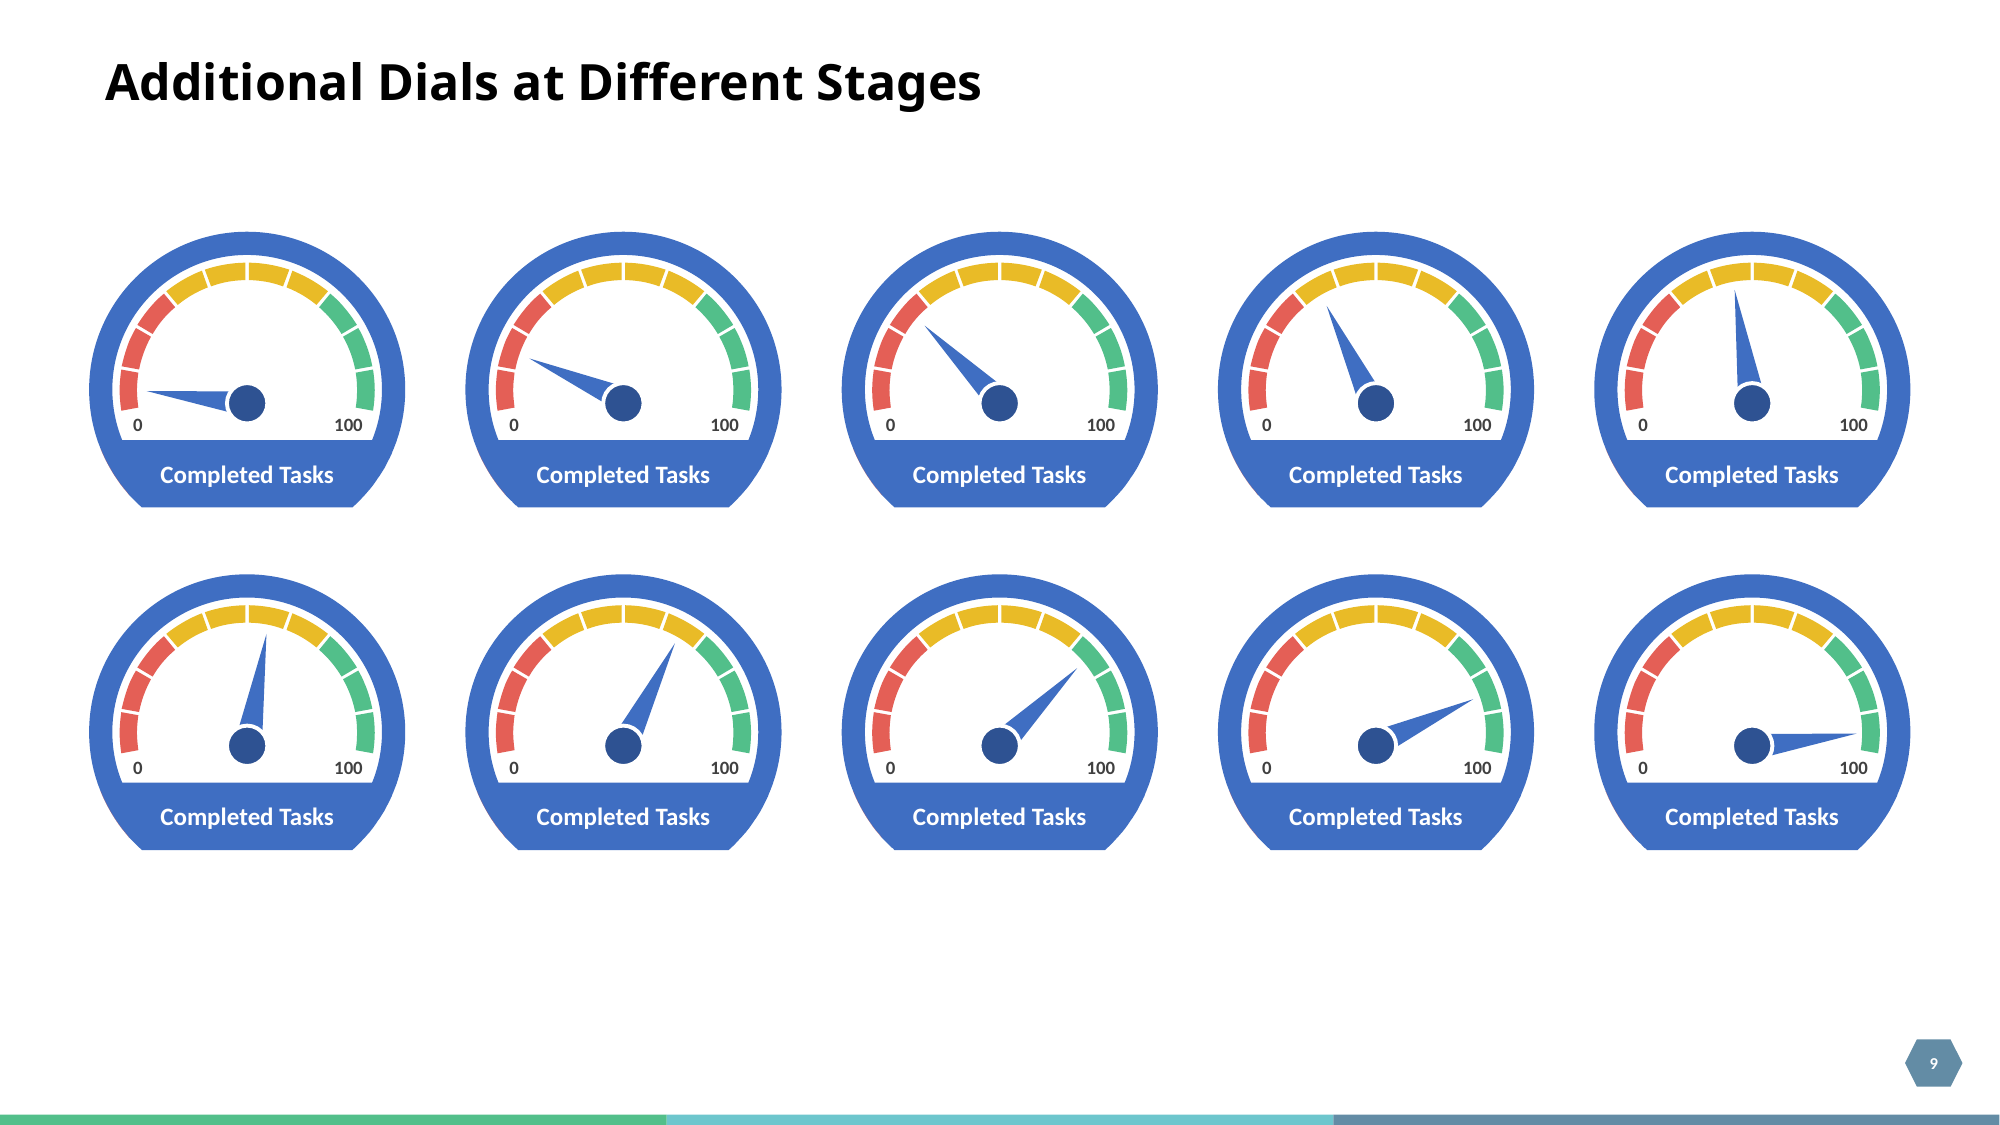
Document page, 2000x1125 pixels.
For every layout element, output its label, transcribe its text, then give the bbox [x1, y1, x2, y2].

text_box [88, 231, 406, 508]
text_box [88, 574, 406, 851]
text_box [841, 231, 1159, 508]
text_box Additional Dials at Different Stages [90, 42, 1095, 126]
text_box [1217, 574, 1535, 851]
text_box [465, 574, 782, 851]
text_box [841, 574, 1159, 851]
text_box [1593, 231, 1911, 508]
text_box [465, 231, 782, 508]
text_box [1593, 574, 1911, 851]
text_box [1217, 231, 1535, 508]
